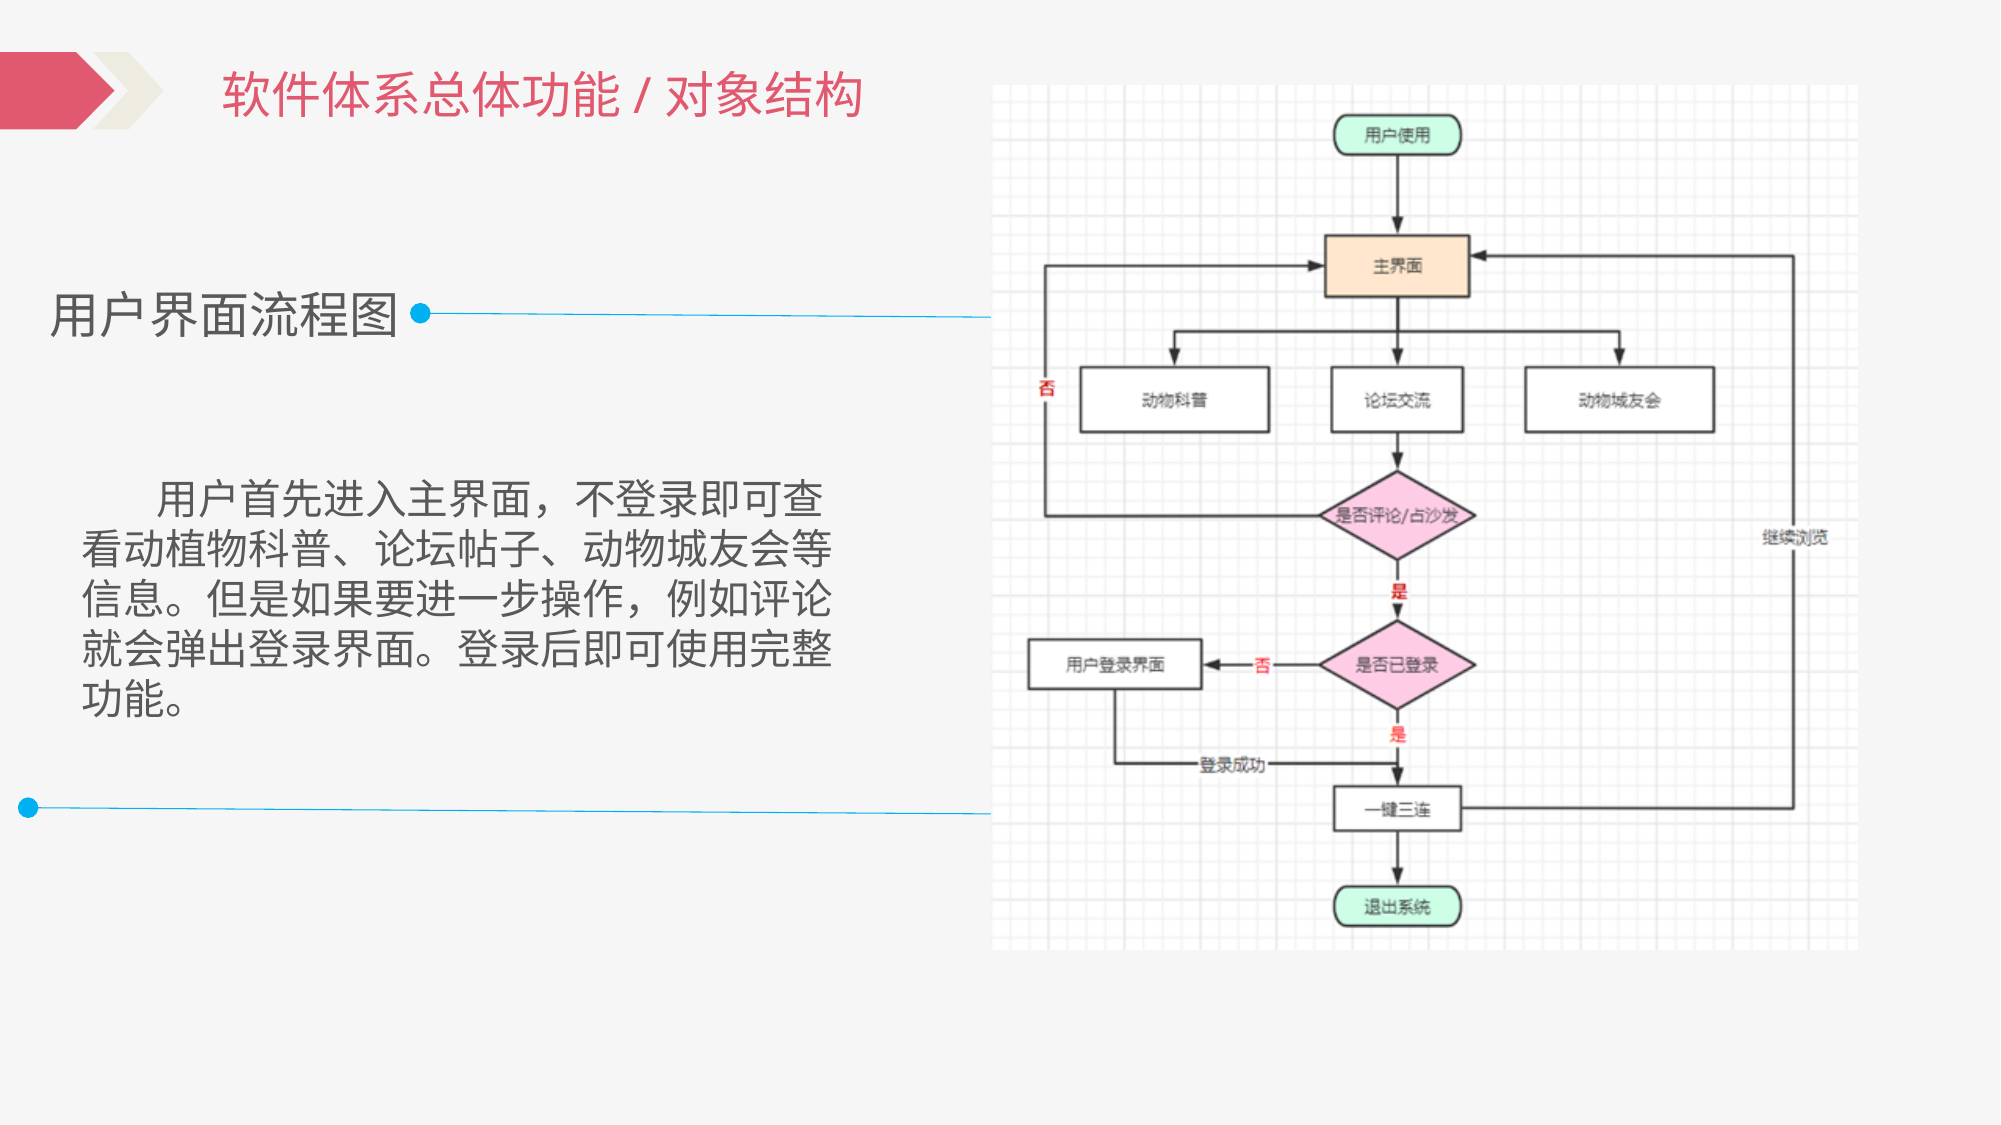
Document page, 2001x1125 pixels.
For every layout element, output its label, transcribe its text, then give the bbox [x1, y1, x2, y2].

picture [973, 85, 1858, 950]
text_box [195, 44, 1310, 132]
text_box 用户界面流程图 [28, 238, 421, 388]
text_box 用户首先进入主界面，不登录即可查看动植物科普、论坛帖子、动物城友会等信息。但是如果要进一步操作，例如评论就会弹出登录界面。登录后即可使用完整功能。 [66, 421, 879, 774]
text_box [28, 807, 991, 814]
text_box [420, 313, 991, 318]
